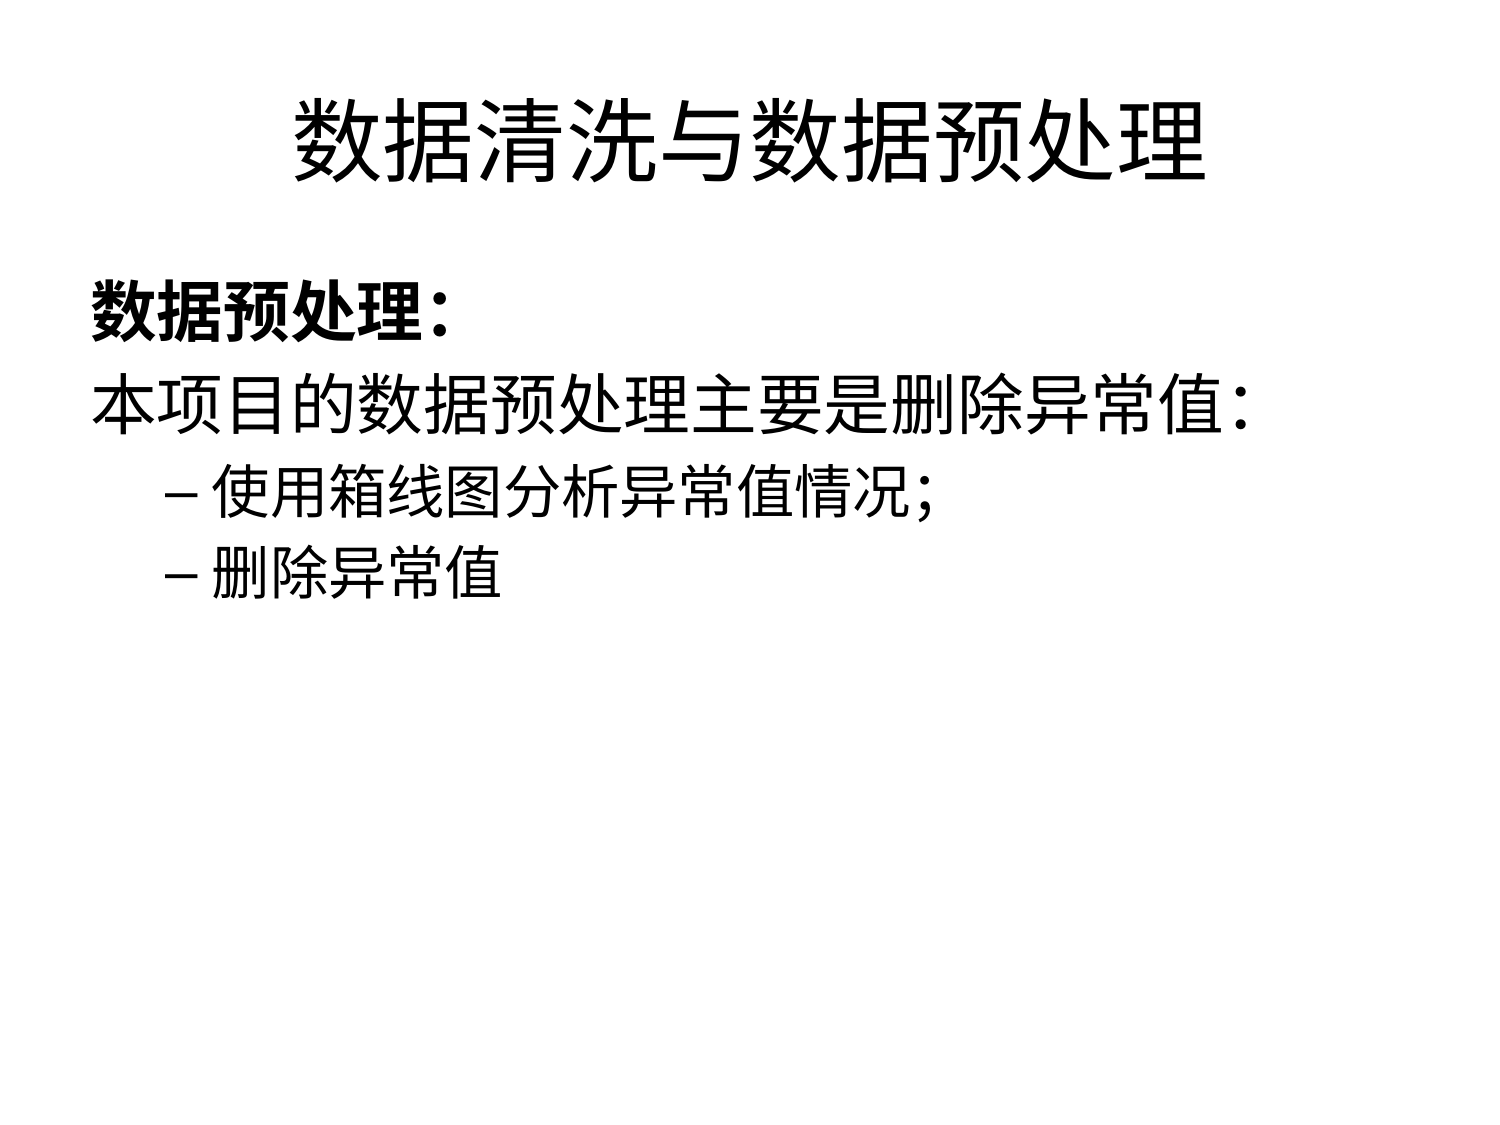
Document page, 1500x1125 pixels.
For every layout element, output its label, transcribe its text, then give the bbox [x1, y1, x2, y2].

list 数据预处理： 本项目的数据预处理主要是删除异常值： 使用箱线图分析异常值情况； 删除异常值 [75, 262, 1425, 1005]
title 数据清洗与数据预处理 [75, 45, 1425, 233]
